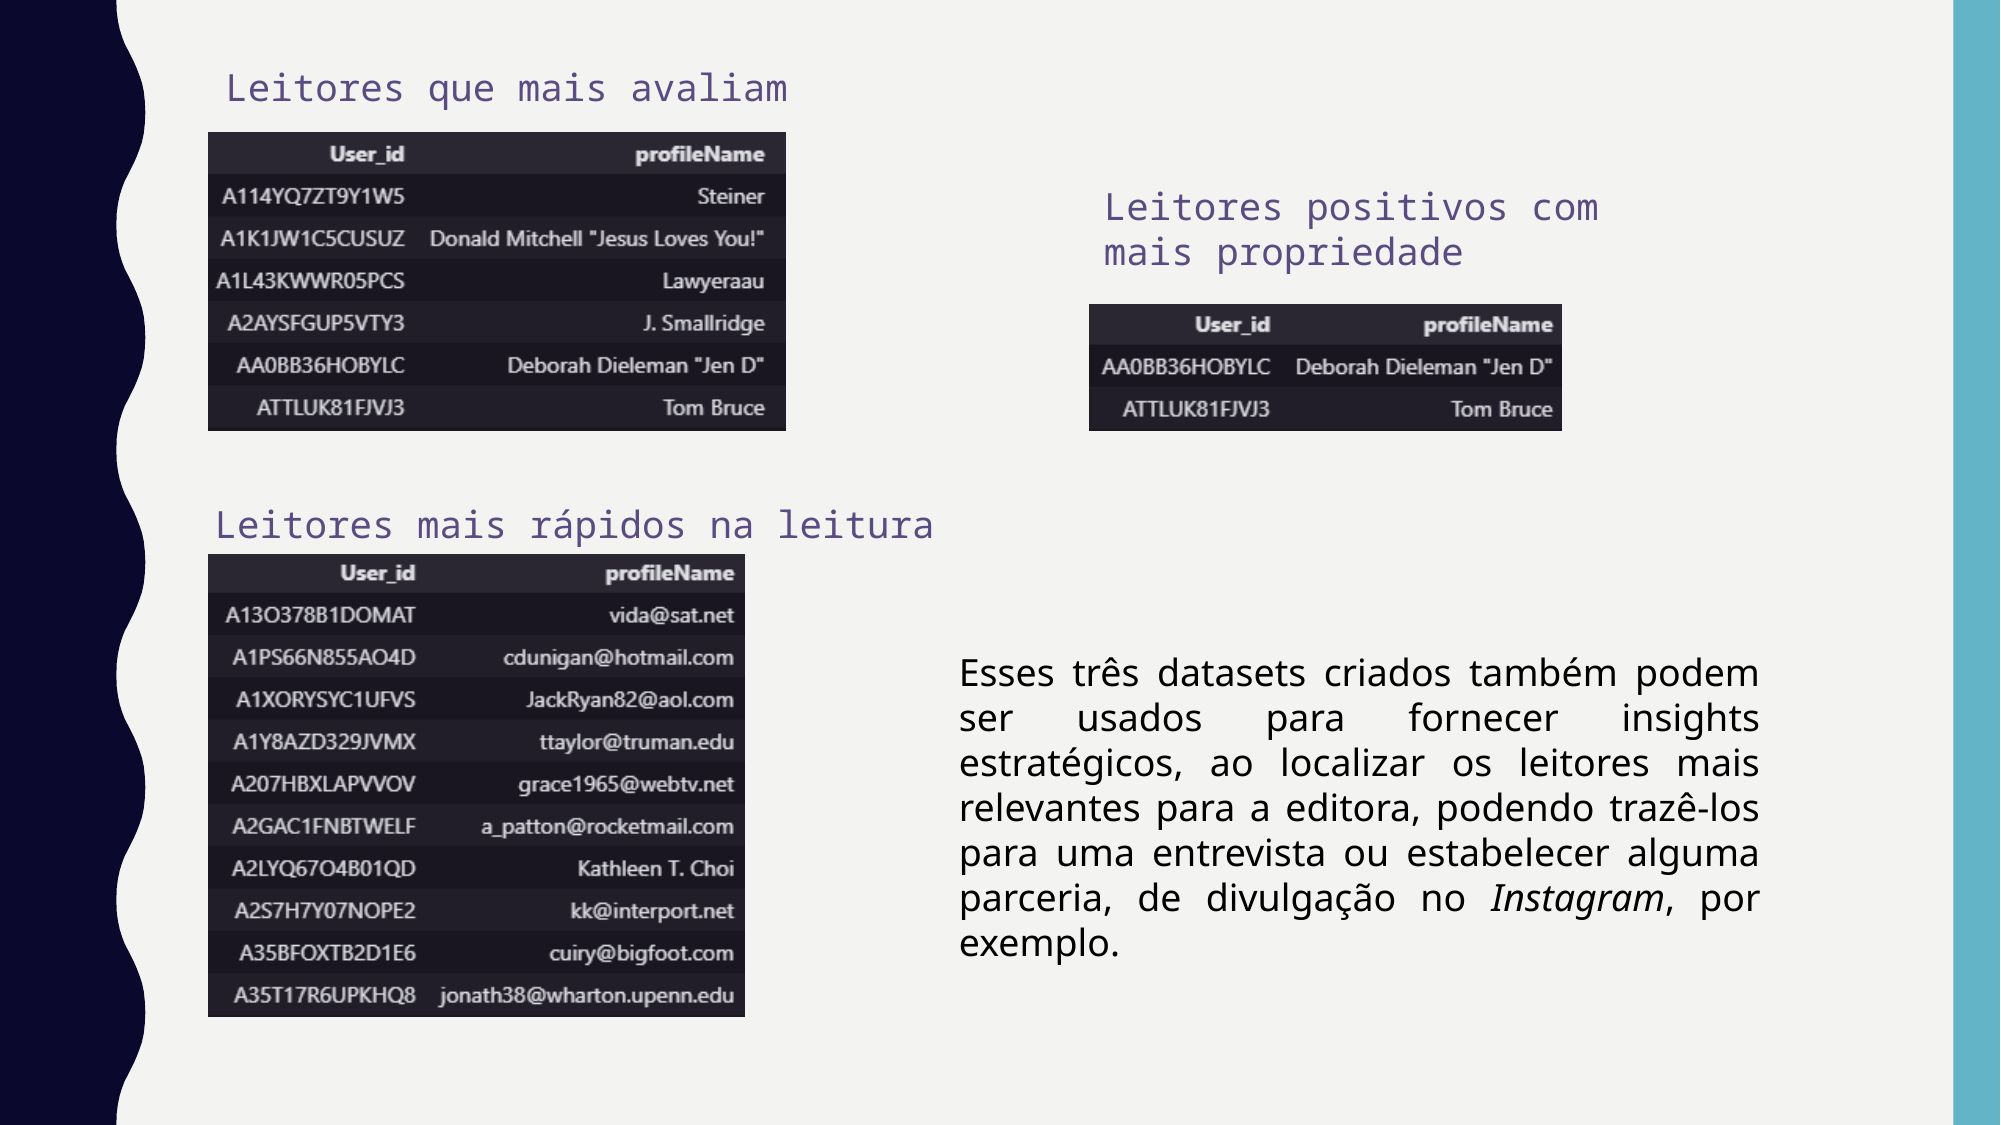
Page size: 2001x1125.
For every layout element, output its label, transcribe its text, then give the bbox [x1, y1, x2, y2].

text_box Esses três datasets criados também podem ser usados para fornecer insights estratégicos, ao localizar os leitores mais relevantes para a editora, podendo trazê-los para uma entrevista ou estabelecer alguma parceria, de divulgação no Instagram, por exemplo. [944, 641, 1776, 972]
text_box Leitores que mais avaliam [210, 56, 803, 117]
text_box Leitores positivos com mais propriedade [1089, 175, 1631, 281]
picture [208, 554, 745, 1017]
picture [1089, 304, 1562, 431]
text_box Leitores mais rápidos na leitura [199, 493, 950, 554]
picture [208, 132, 786, 431]
